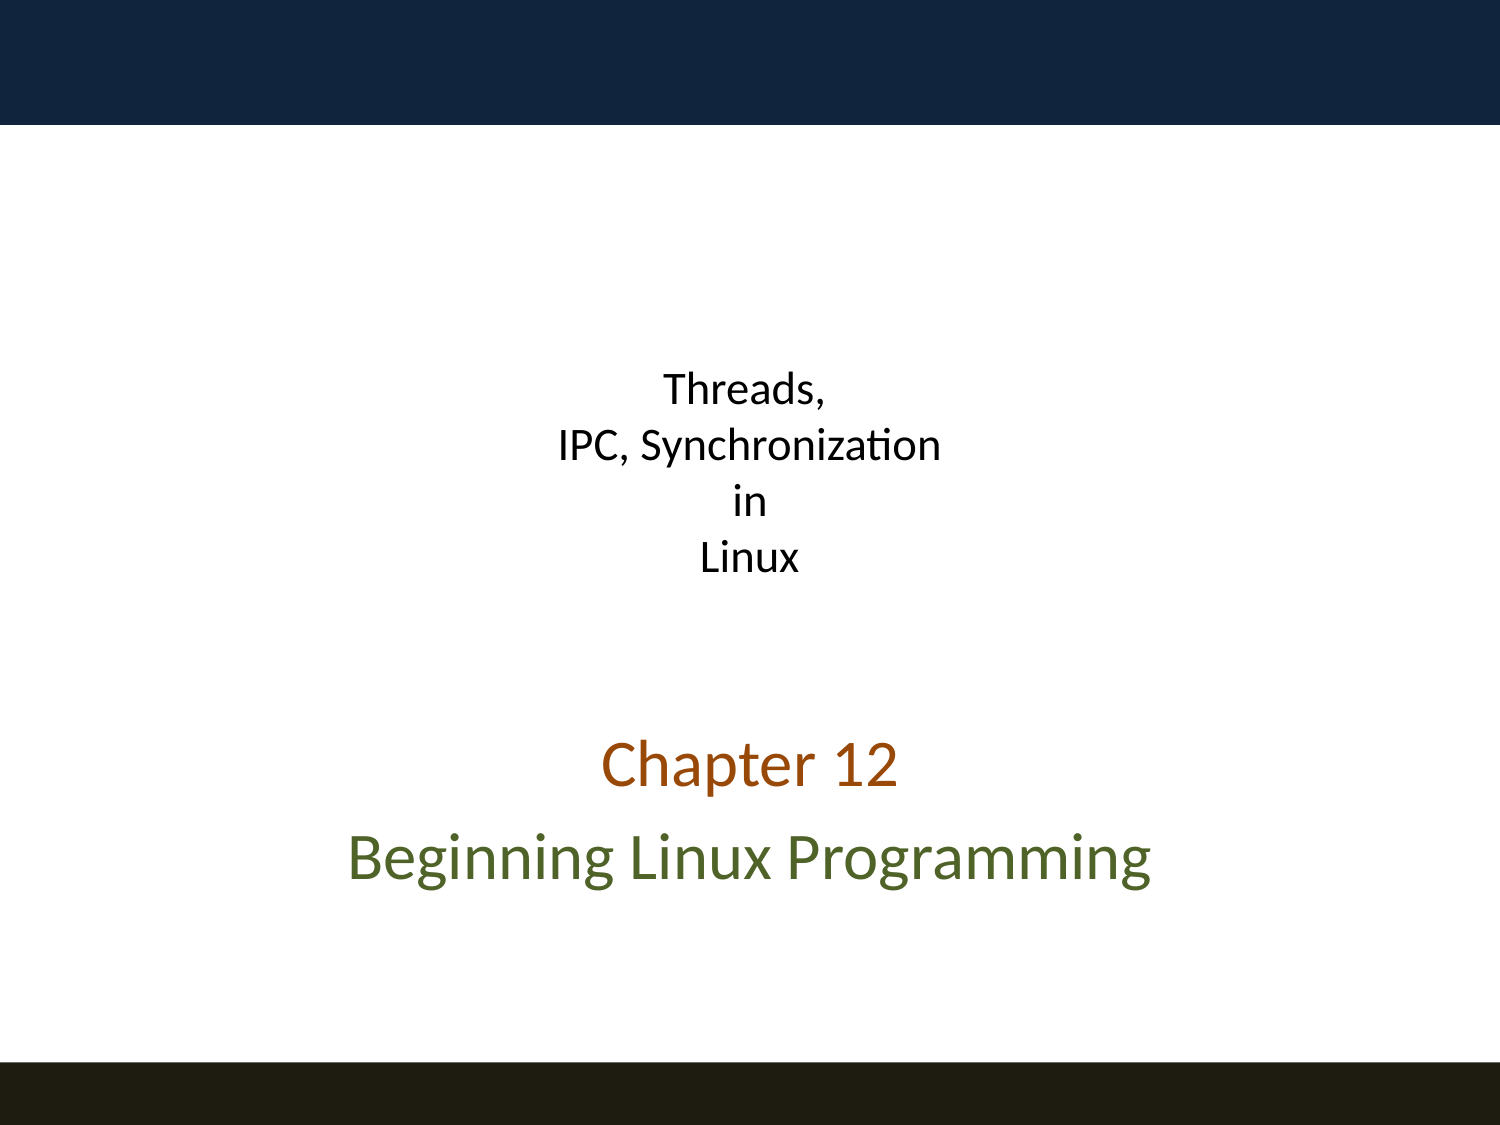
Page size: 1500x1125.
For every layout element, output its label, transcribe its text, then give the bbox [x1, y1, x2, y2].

subtitle Chapter 12 Beginning Linux Programming [225, 712, 1275, 1000]
title Threads, IPC, Synchronization in Linux [112, 349, 1388, 591]
